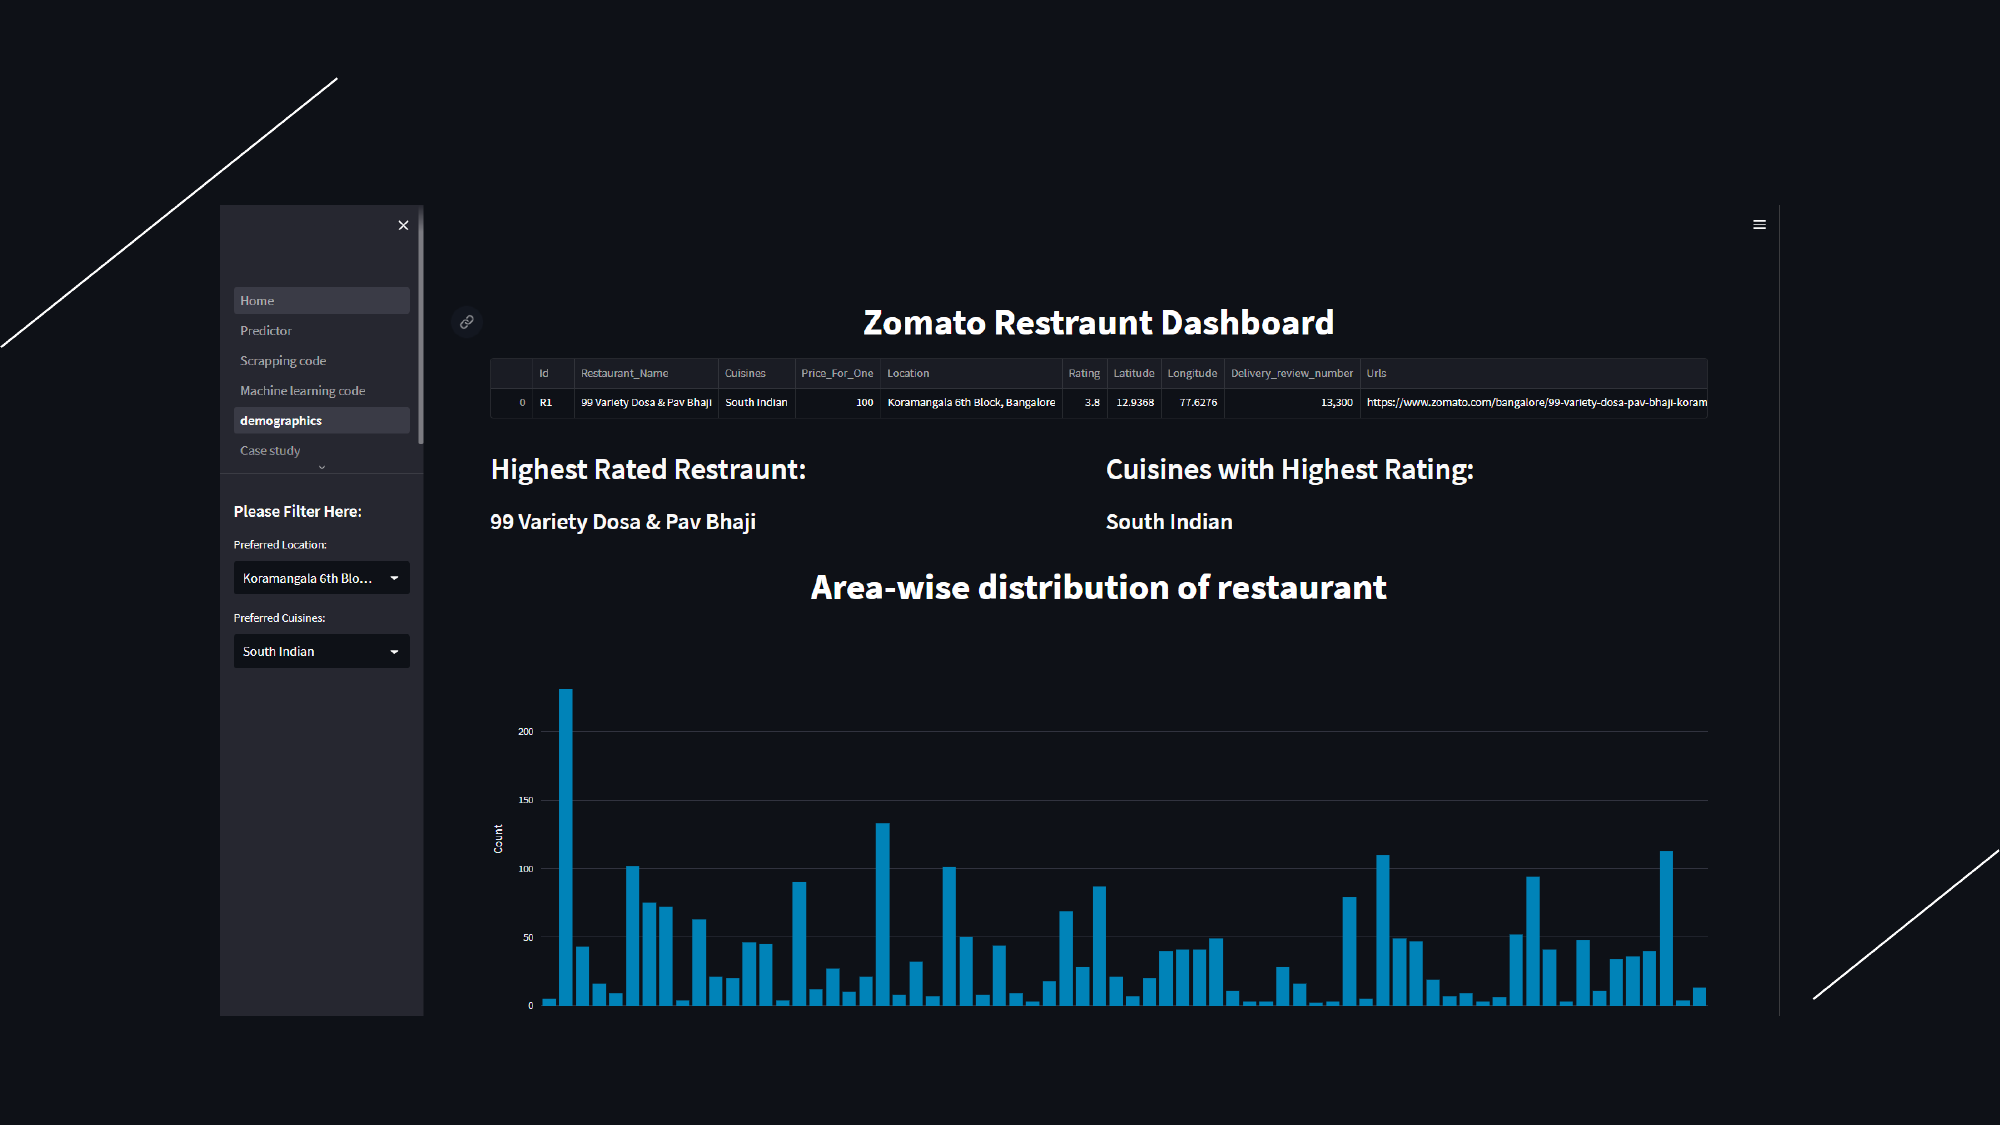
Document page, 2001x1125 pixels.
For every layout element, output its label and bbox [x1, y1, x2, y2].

picture [1812, 849, 2000, 1000]
picture [0, 77, 1780, 1016]
